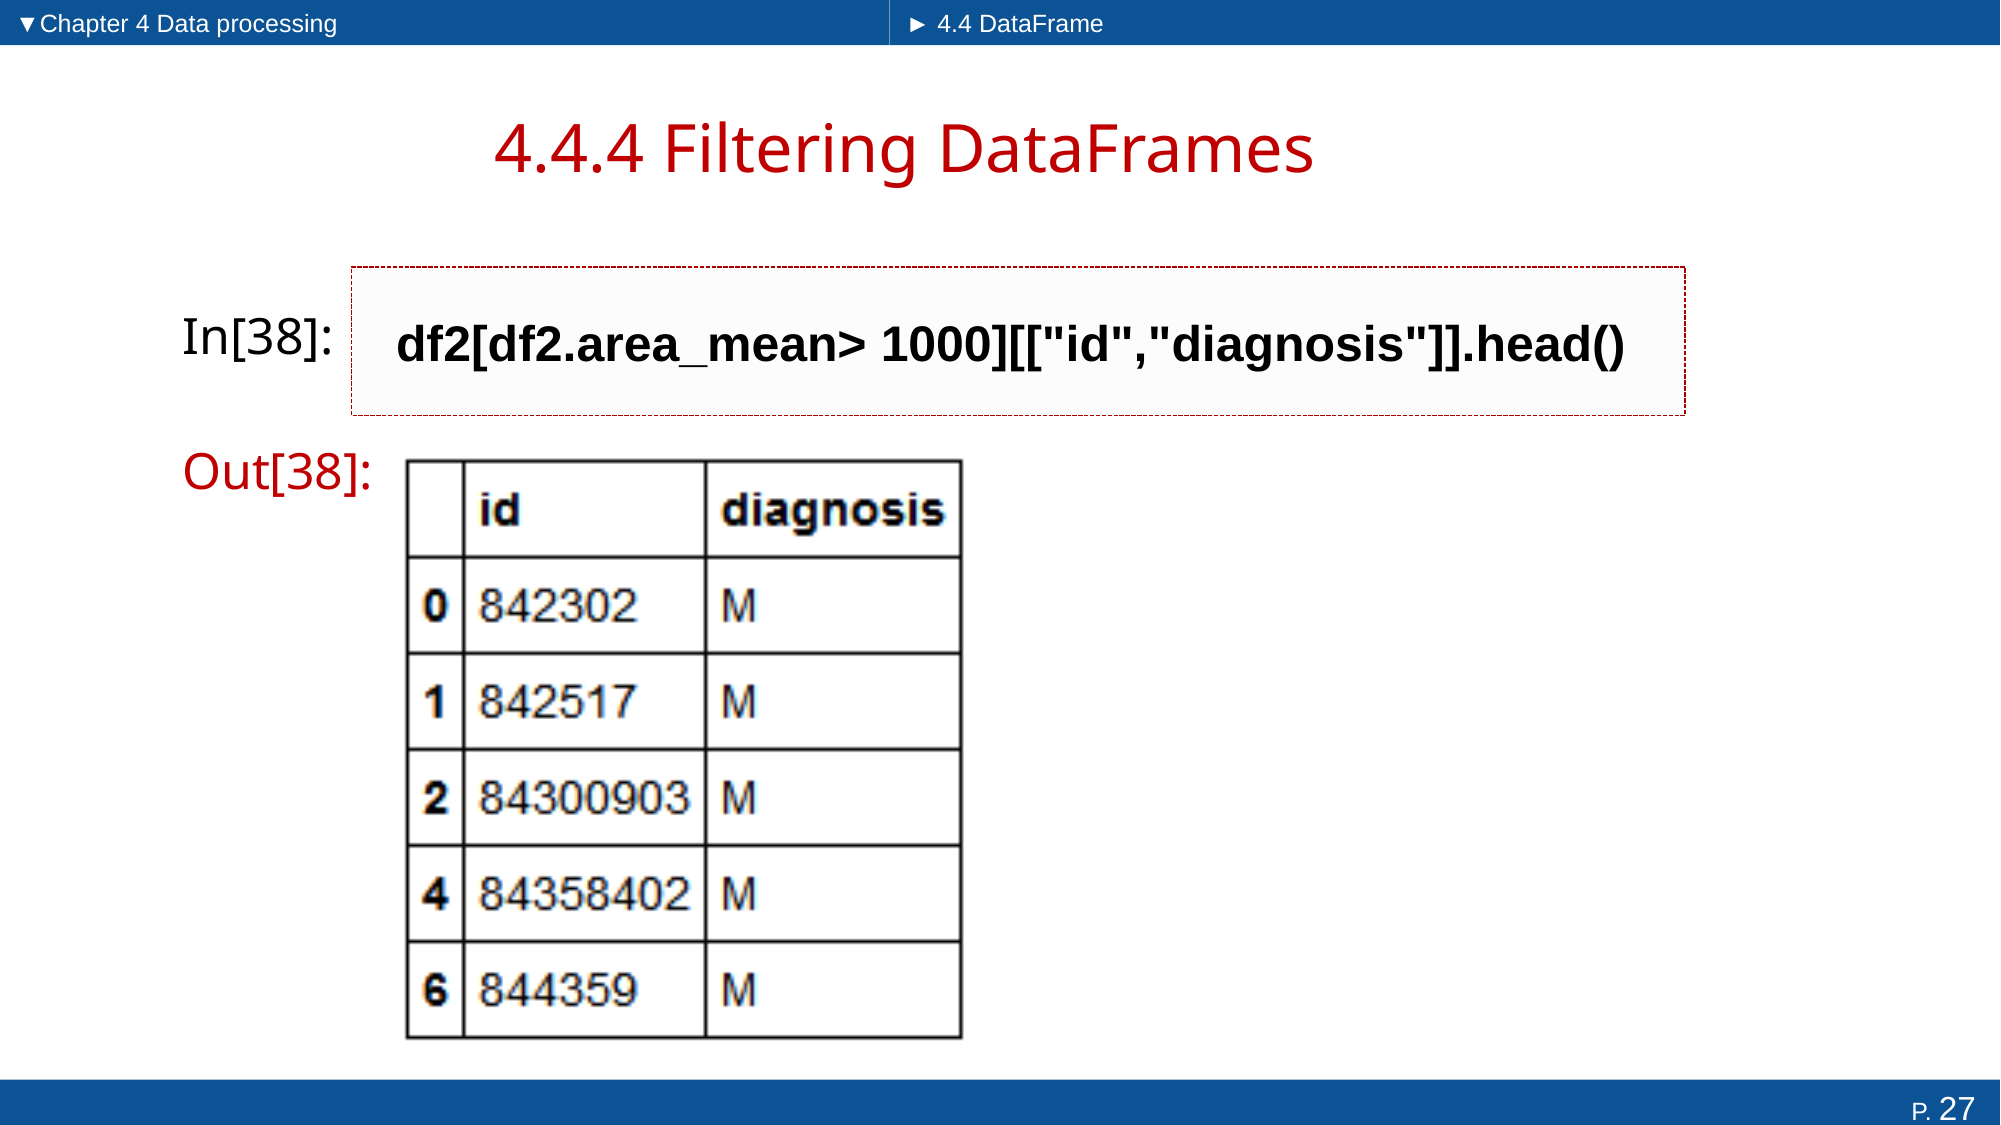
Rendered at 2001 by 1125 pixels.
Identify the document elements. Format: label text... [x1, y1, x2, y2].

list ▼Chapter 4 Data processing [0, 0, 725, 43]
text_box Out[38]: [167, 432, 398, 508]
list ► 4.4 DataFrame [890, 0, 1249, 43]
text_box In[38]: [167, 297, 351, 373]
text_box df2[df2.area_mean> 1000][["id","diagnosis"]].head() [348, 263, 1689, 420]
title 4.4.4 Filtering DataFrames [101, 77, 1710, 214]
picture [397, 454, 977, 1047]
